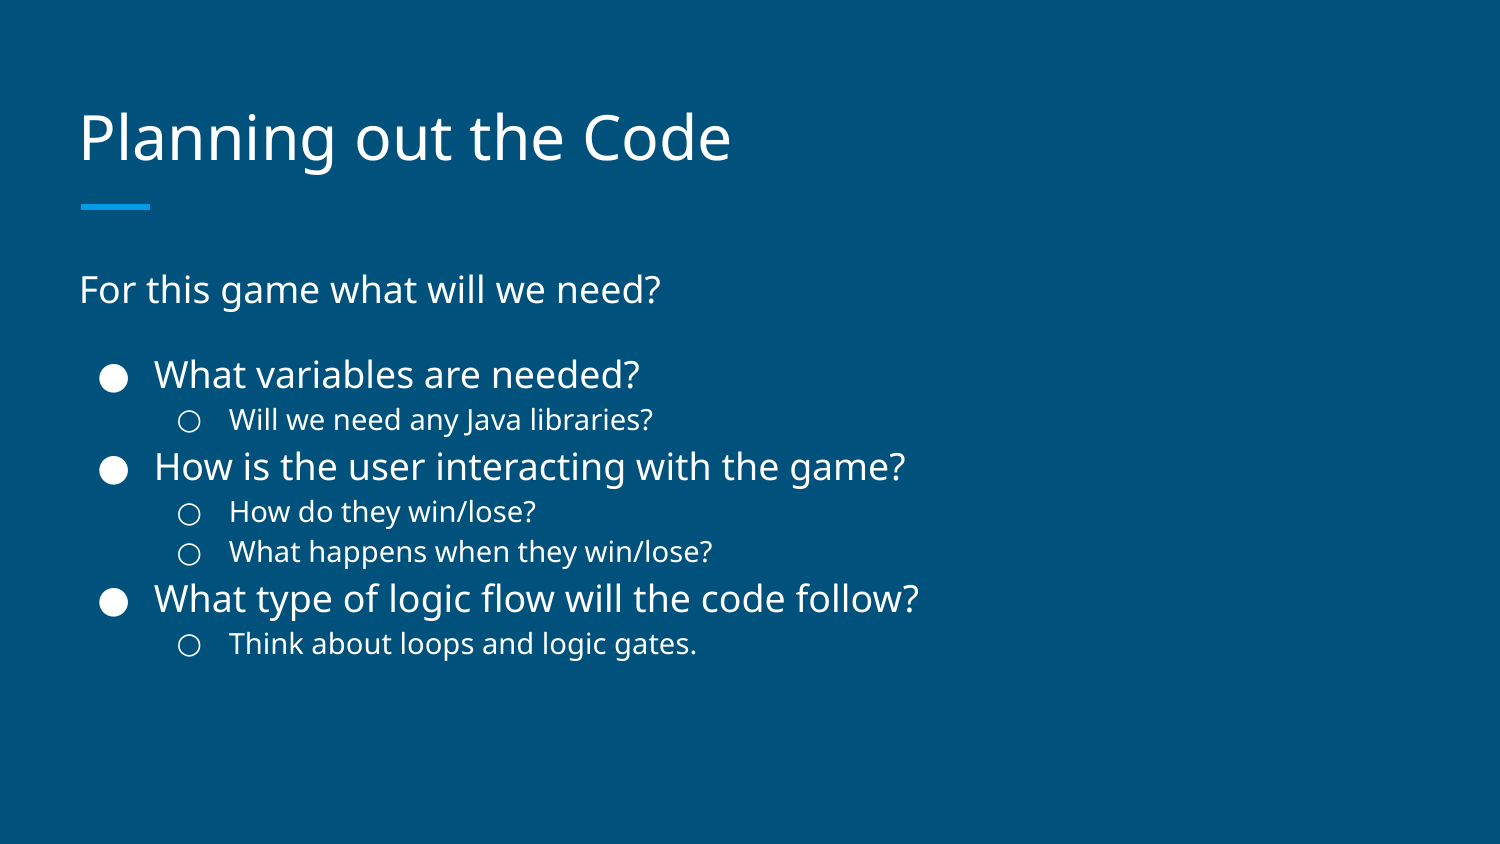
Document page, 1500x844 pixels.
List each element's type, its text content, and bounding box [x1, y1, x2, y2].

list For this game what will we need? What variables are needed? Will we need any Java libraries? How is the user interacting with the game? How do they win/lose? What happens when they win/lose? What type of logic flow will the code follow? Think about loops and logic gates. [63, 244, 1437, 750]
title Planning out the Code [63, 75, 1437, 188]
